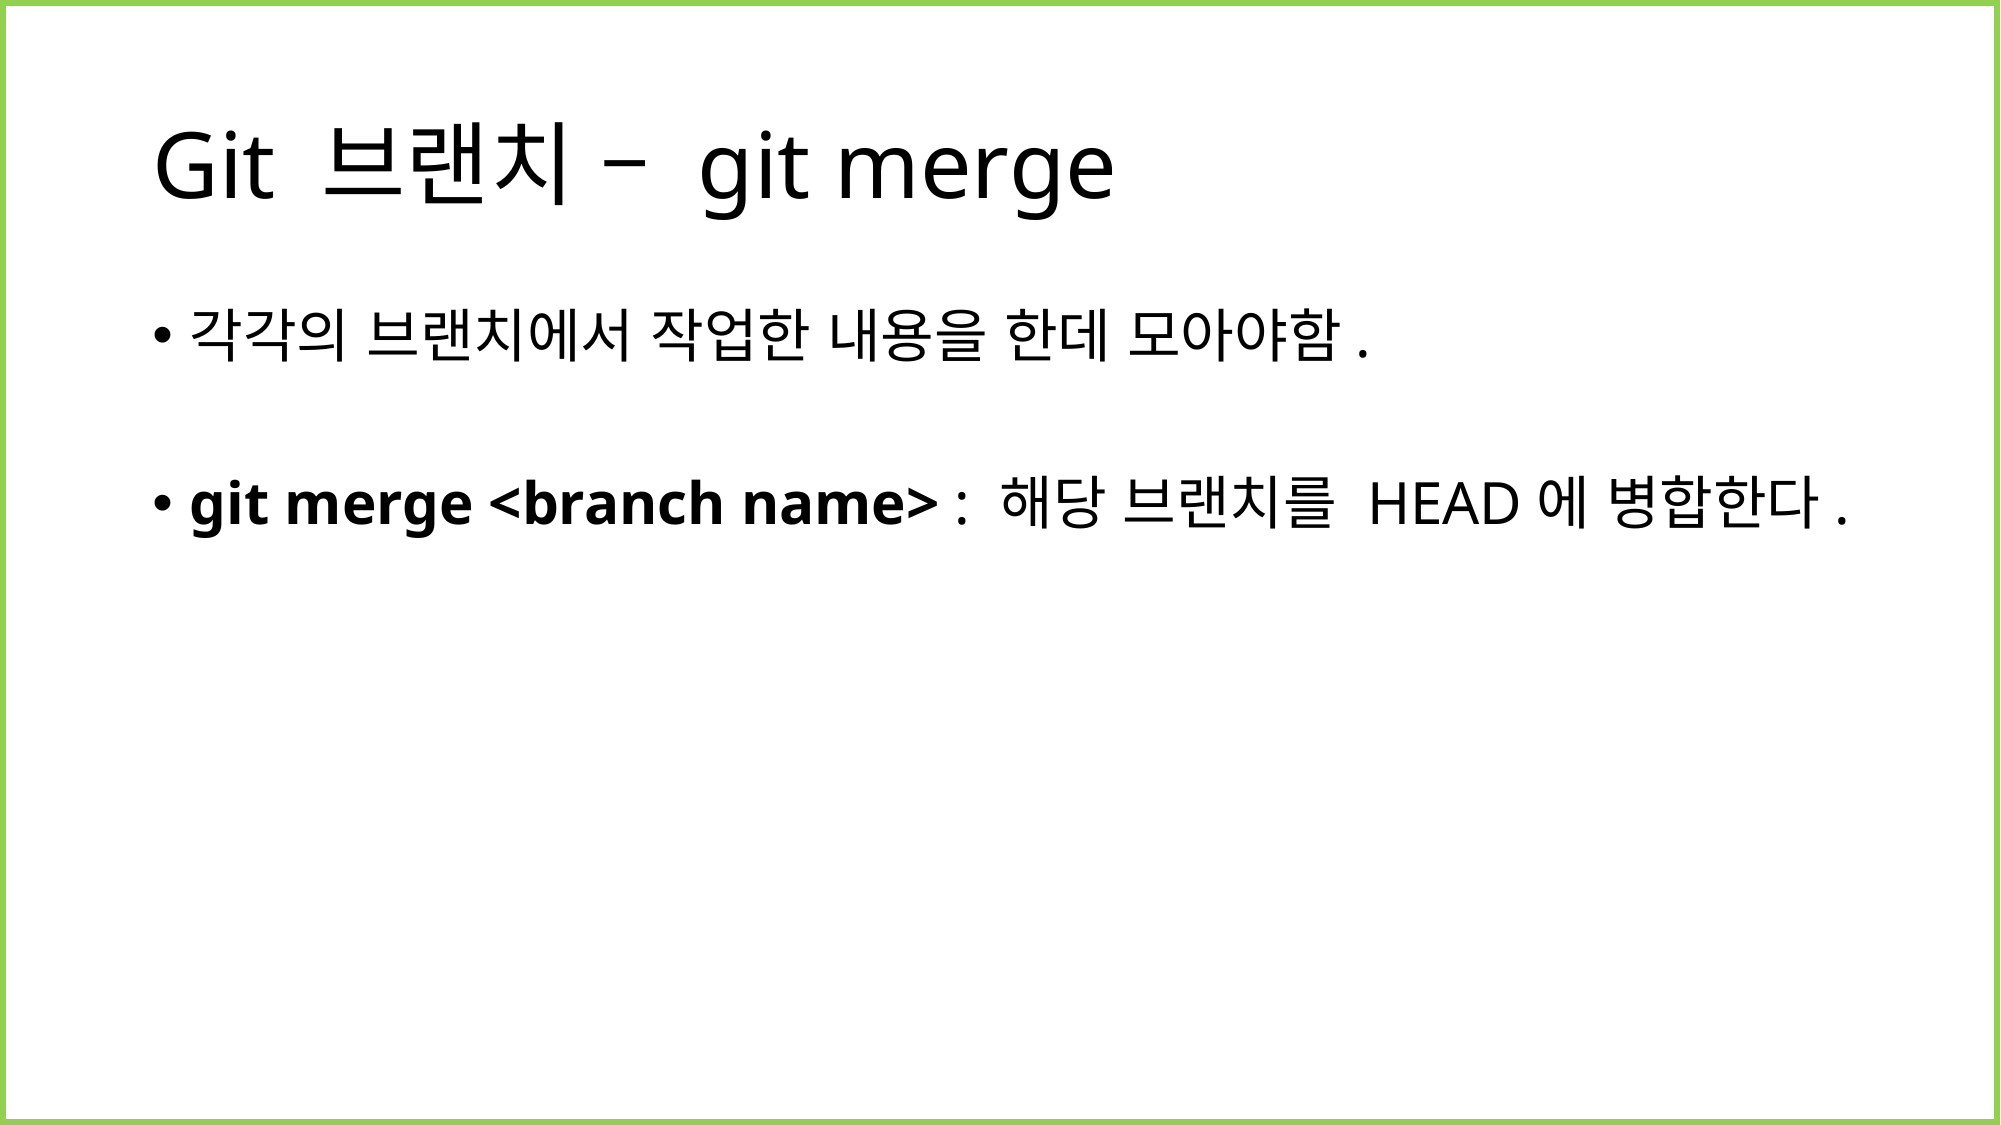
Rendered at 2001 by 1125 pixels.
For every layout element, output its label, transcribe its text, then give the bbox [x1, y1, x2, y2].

list 각각의 브랜치에서 작업한 내용을 한데 모아야함. git merge <branch name> : 해당 브랜치를 HEAD에 병합한다. [137, 299, 1863, 1125]
title Git 브랜치 – git merge [137, 59, 1863, 278]
